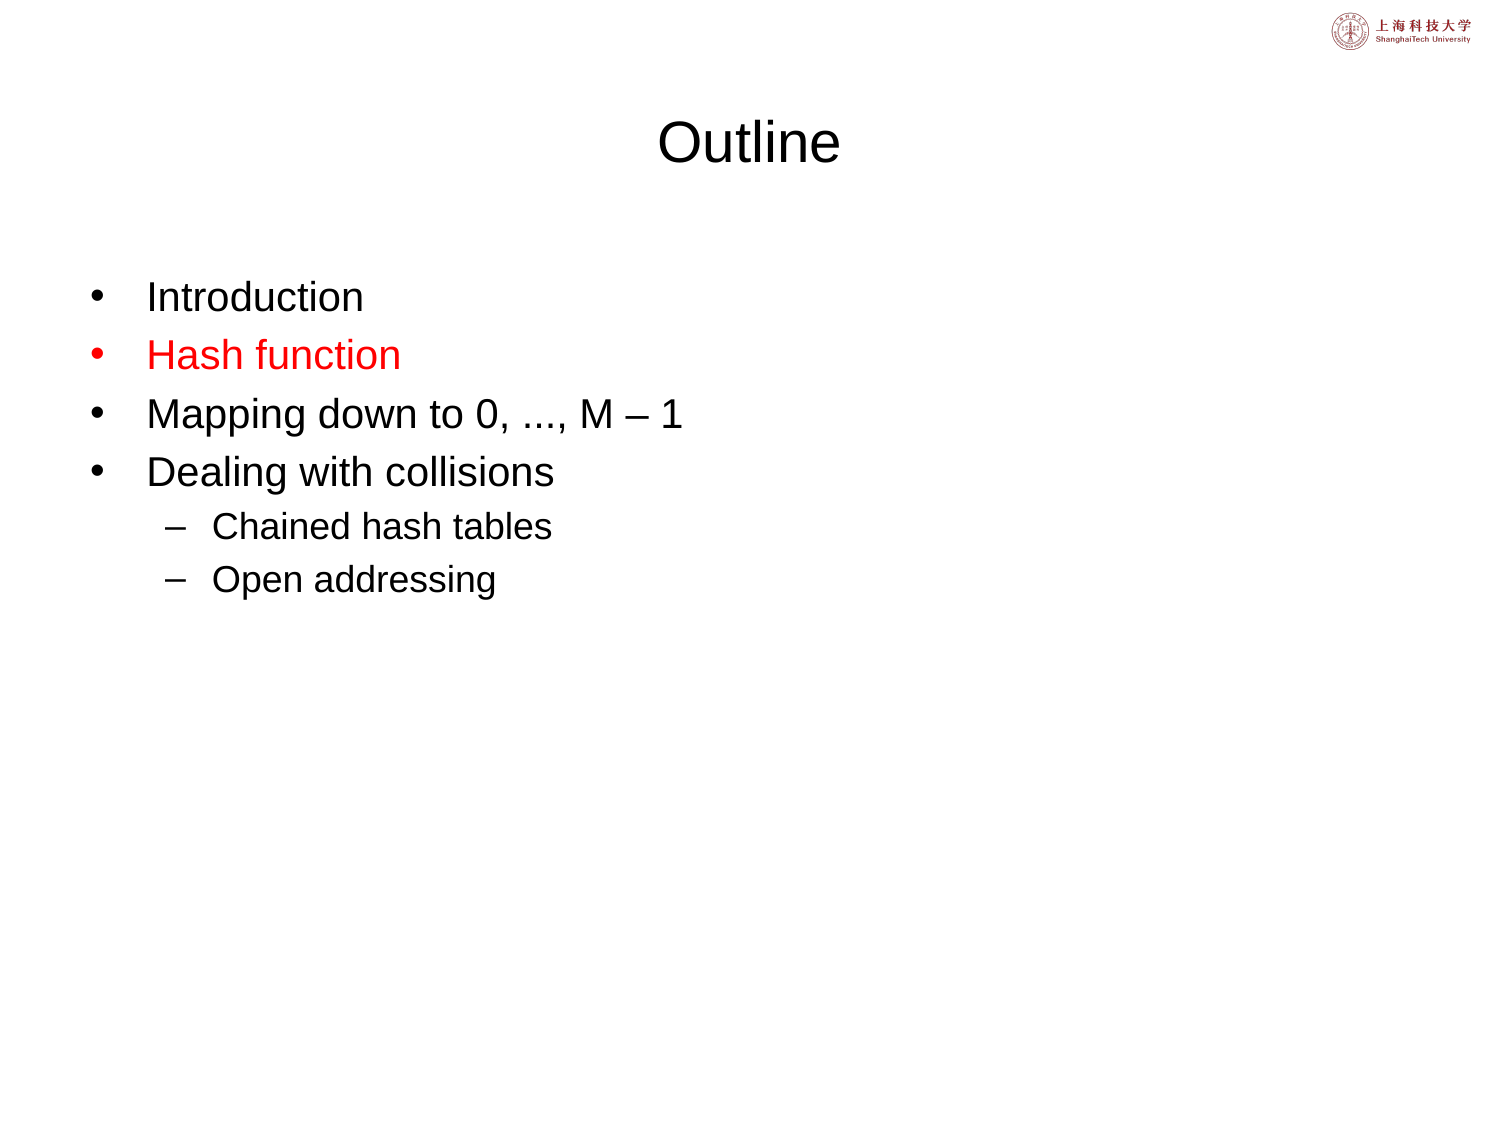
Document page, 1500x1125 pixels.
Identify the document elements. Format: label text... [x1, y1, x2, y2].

list Introduction Hash function Mapping down to 0, ..., M – 1 Dealing with collisions Chained hash tables Open addressing [74, 262, 1426, 1006]
title Outline [74, 44, 1426, 233]
picture [1327, 0, 1478, 109]
